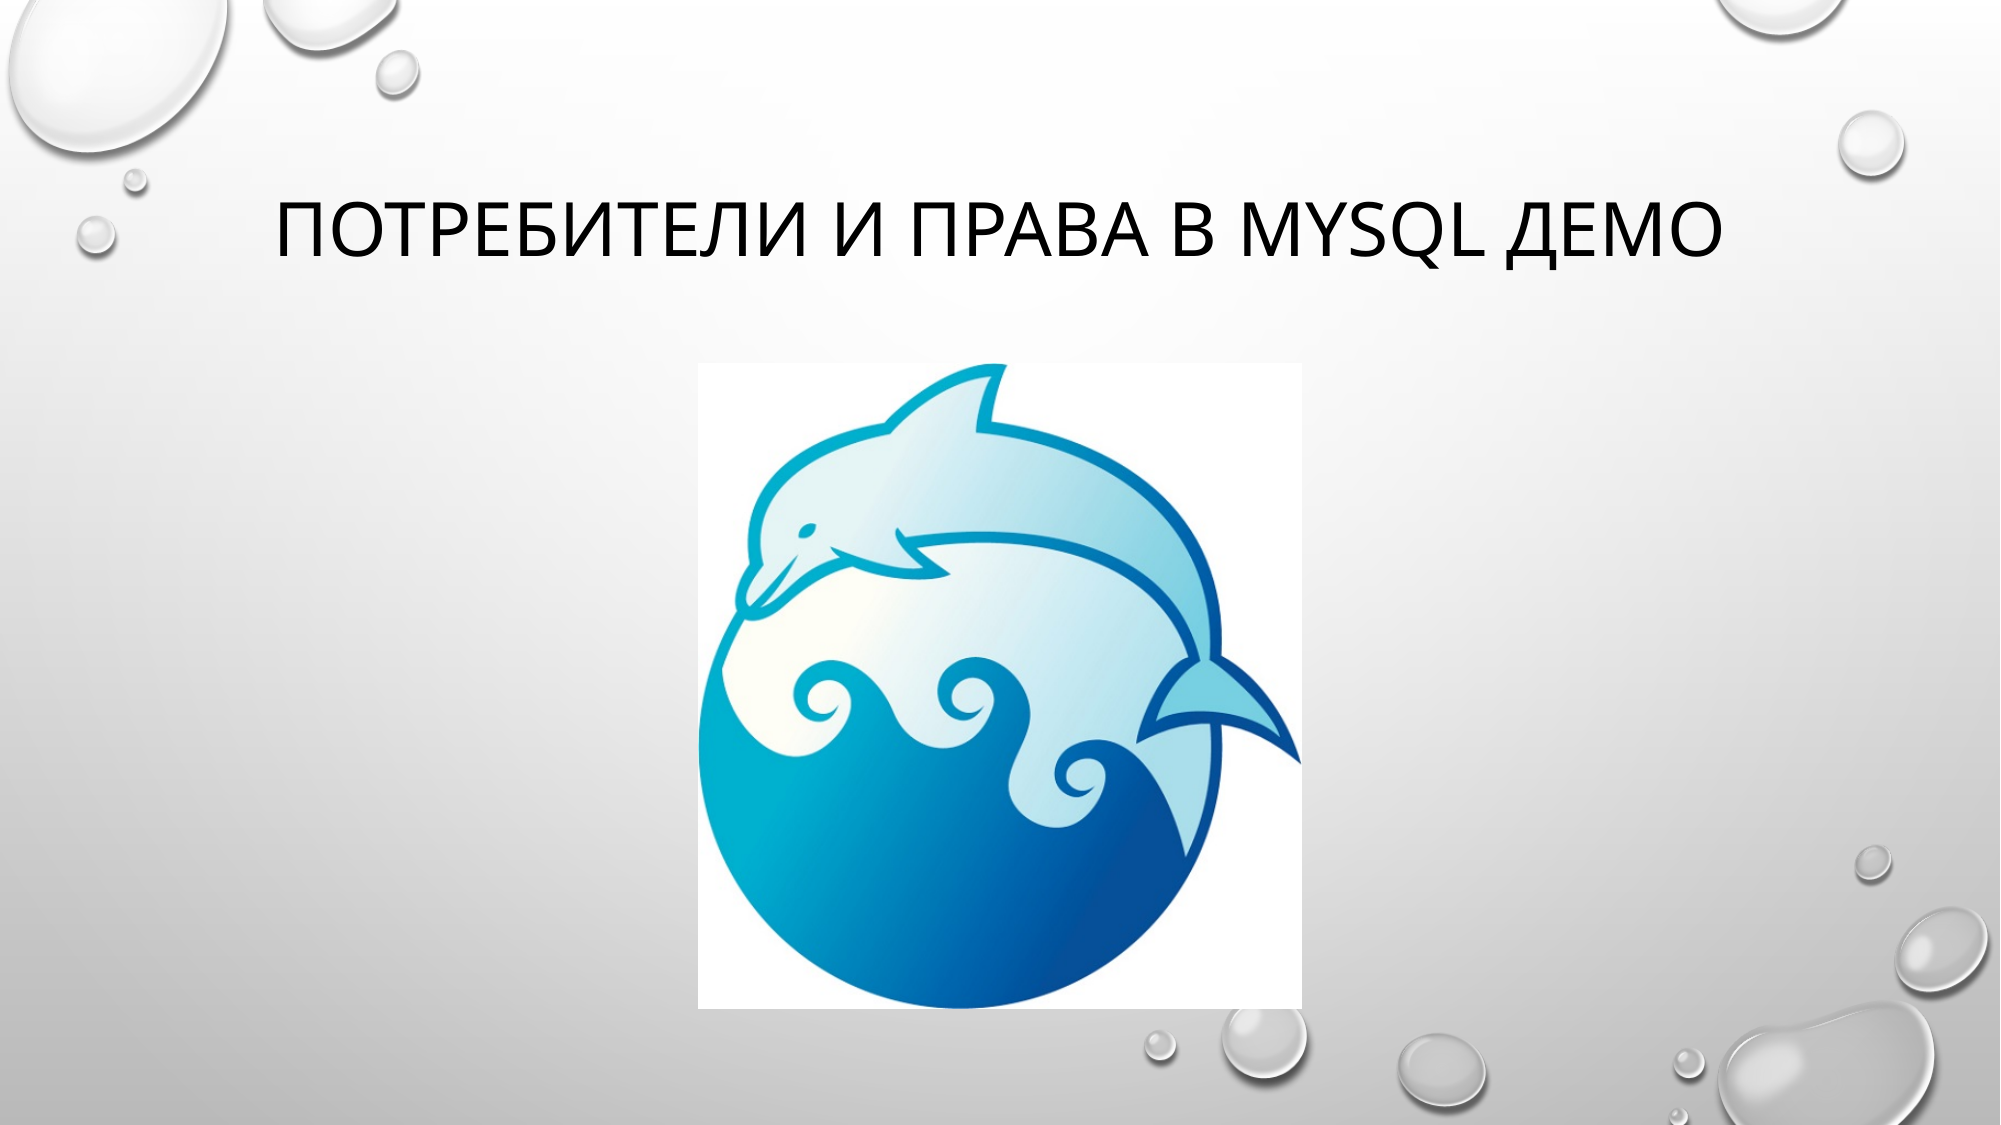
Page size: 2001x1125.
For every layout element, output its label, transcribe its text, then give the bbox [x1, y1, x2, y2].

picture [0, 0, 2000, 1125]
title Потребители и права в mysql демо [149, 101, 1851, 364]
